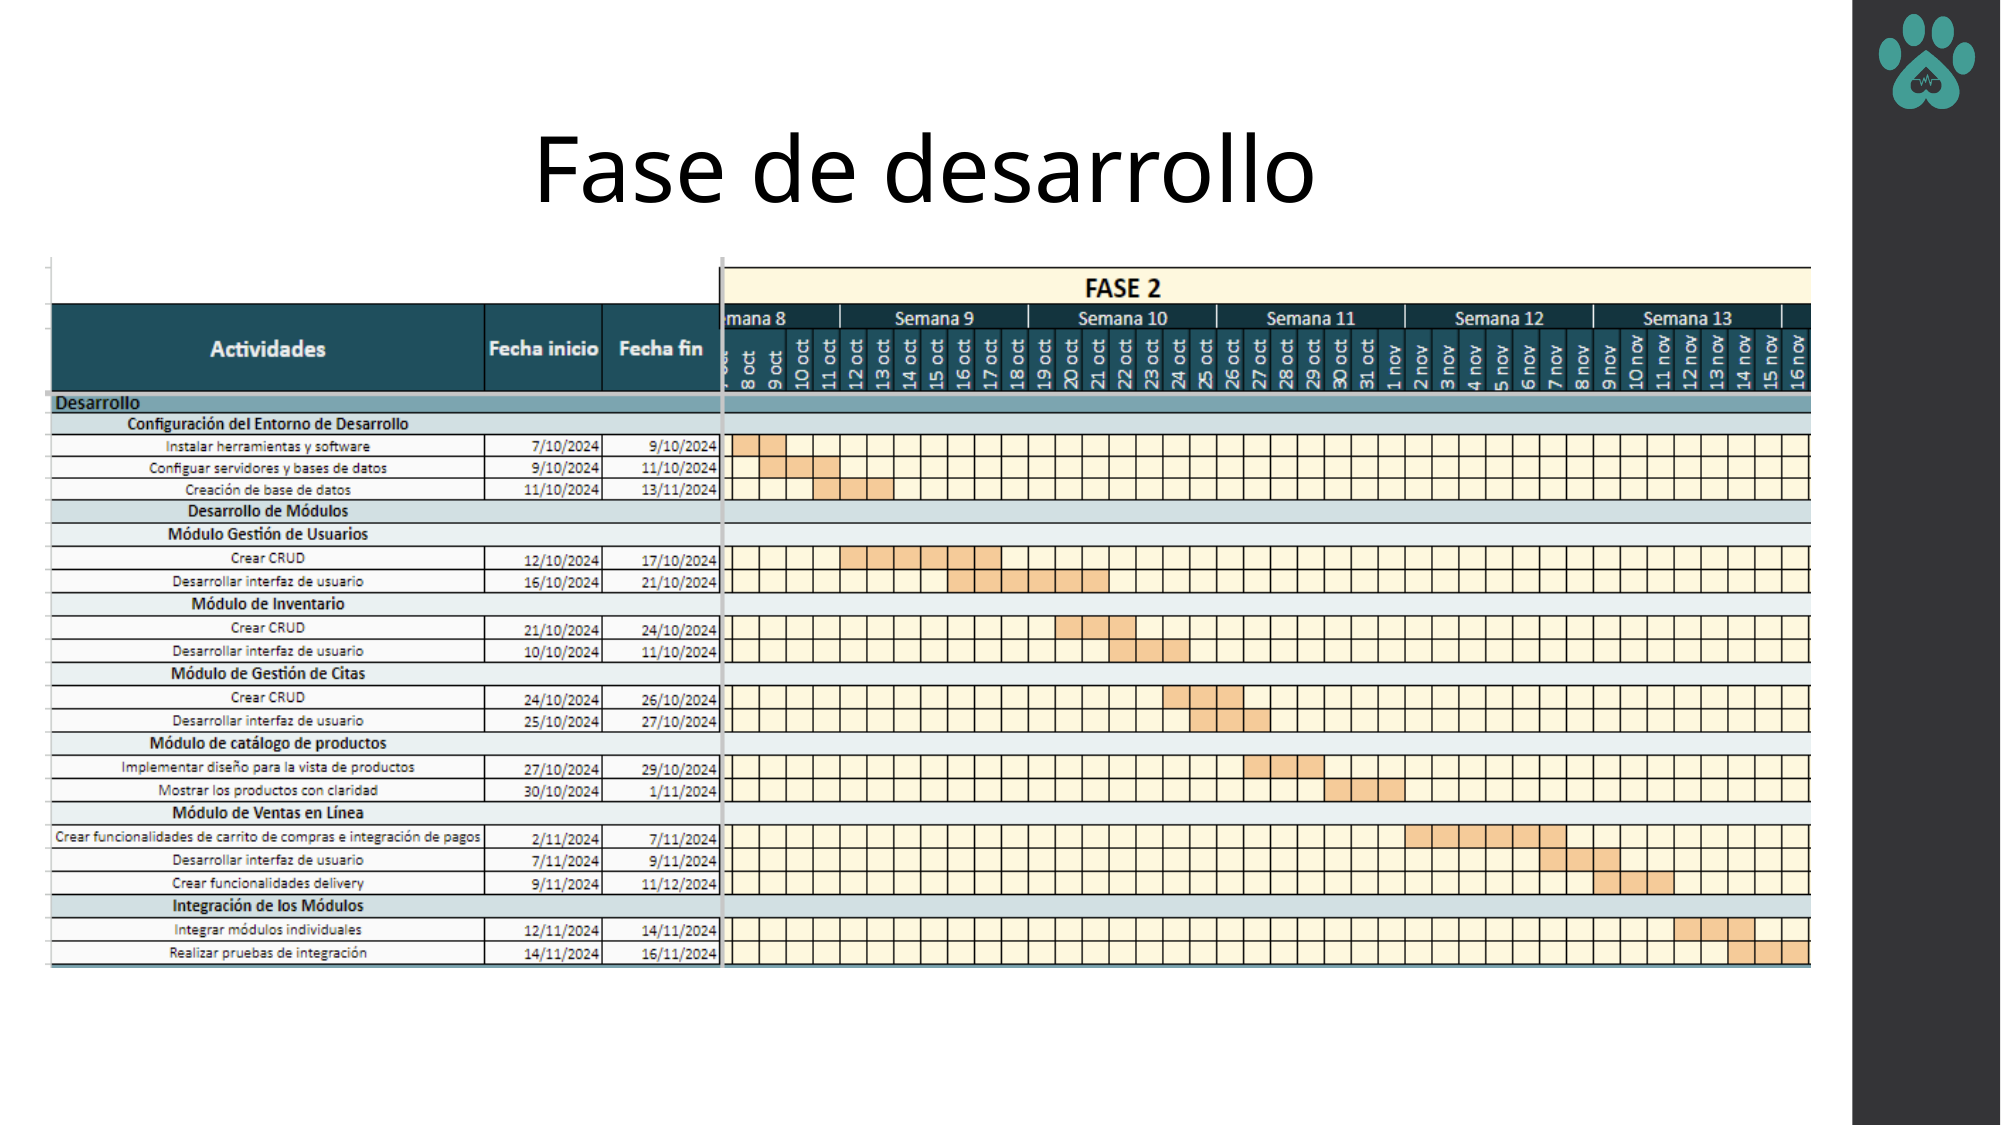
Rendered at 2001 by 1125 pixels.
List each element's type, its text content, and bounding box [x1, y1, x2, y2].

picture [44, 257, 1811, 969]
picture [1852, 0, 2000, 148]
title Fase de desarrollo [0, 96, 1852, 230]
